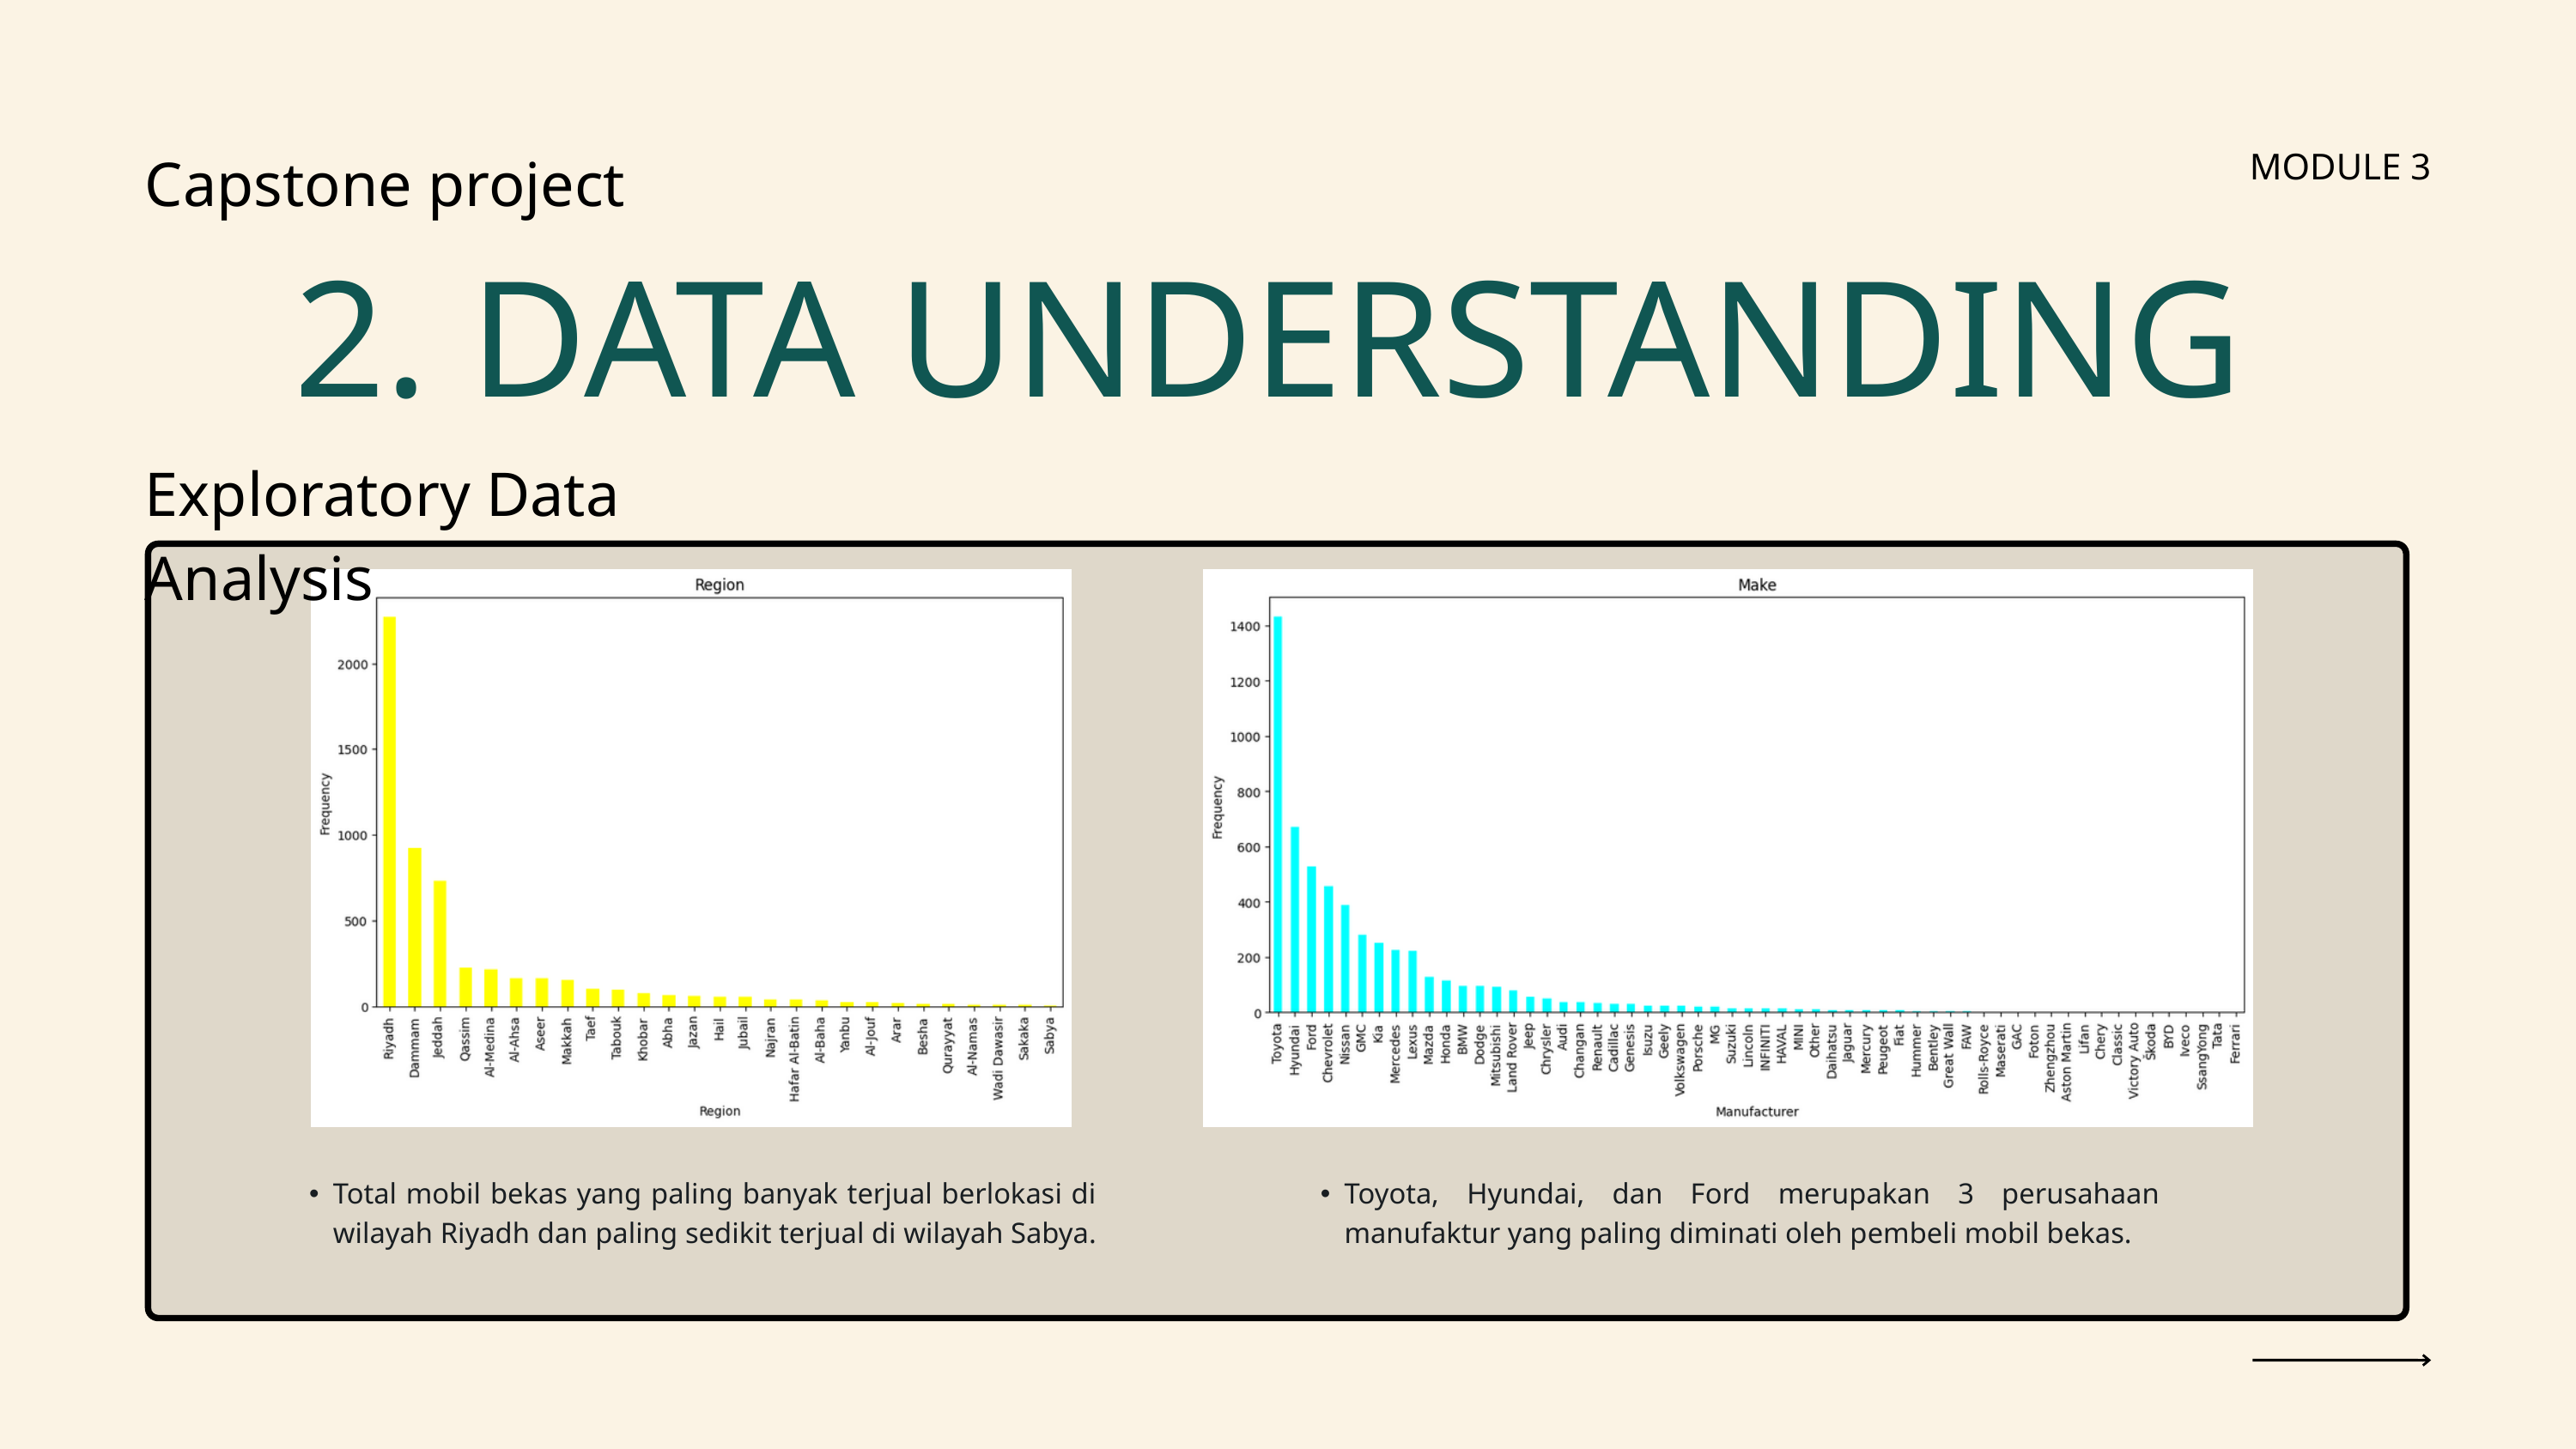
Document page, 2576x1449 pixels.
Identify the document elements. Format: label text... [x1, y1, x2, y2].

picture [311, 569, 1072, 1128]
text_box Exploratory Data Analysis [144, 444, 790, 539]
text_box Capstone project [144, 134, 896, 219]
text_box [2252, 1354, 2432, 1367]
text_box MODULE 3 [2151, 136, 2432, 187]
picture [1203, 569, 2253, 1128]
text_box 2. DATA UNDERSTANDING [126, 269, 2409, 430]
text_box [144, 540, 2410, 1322]
